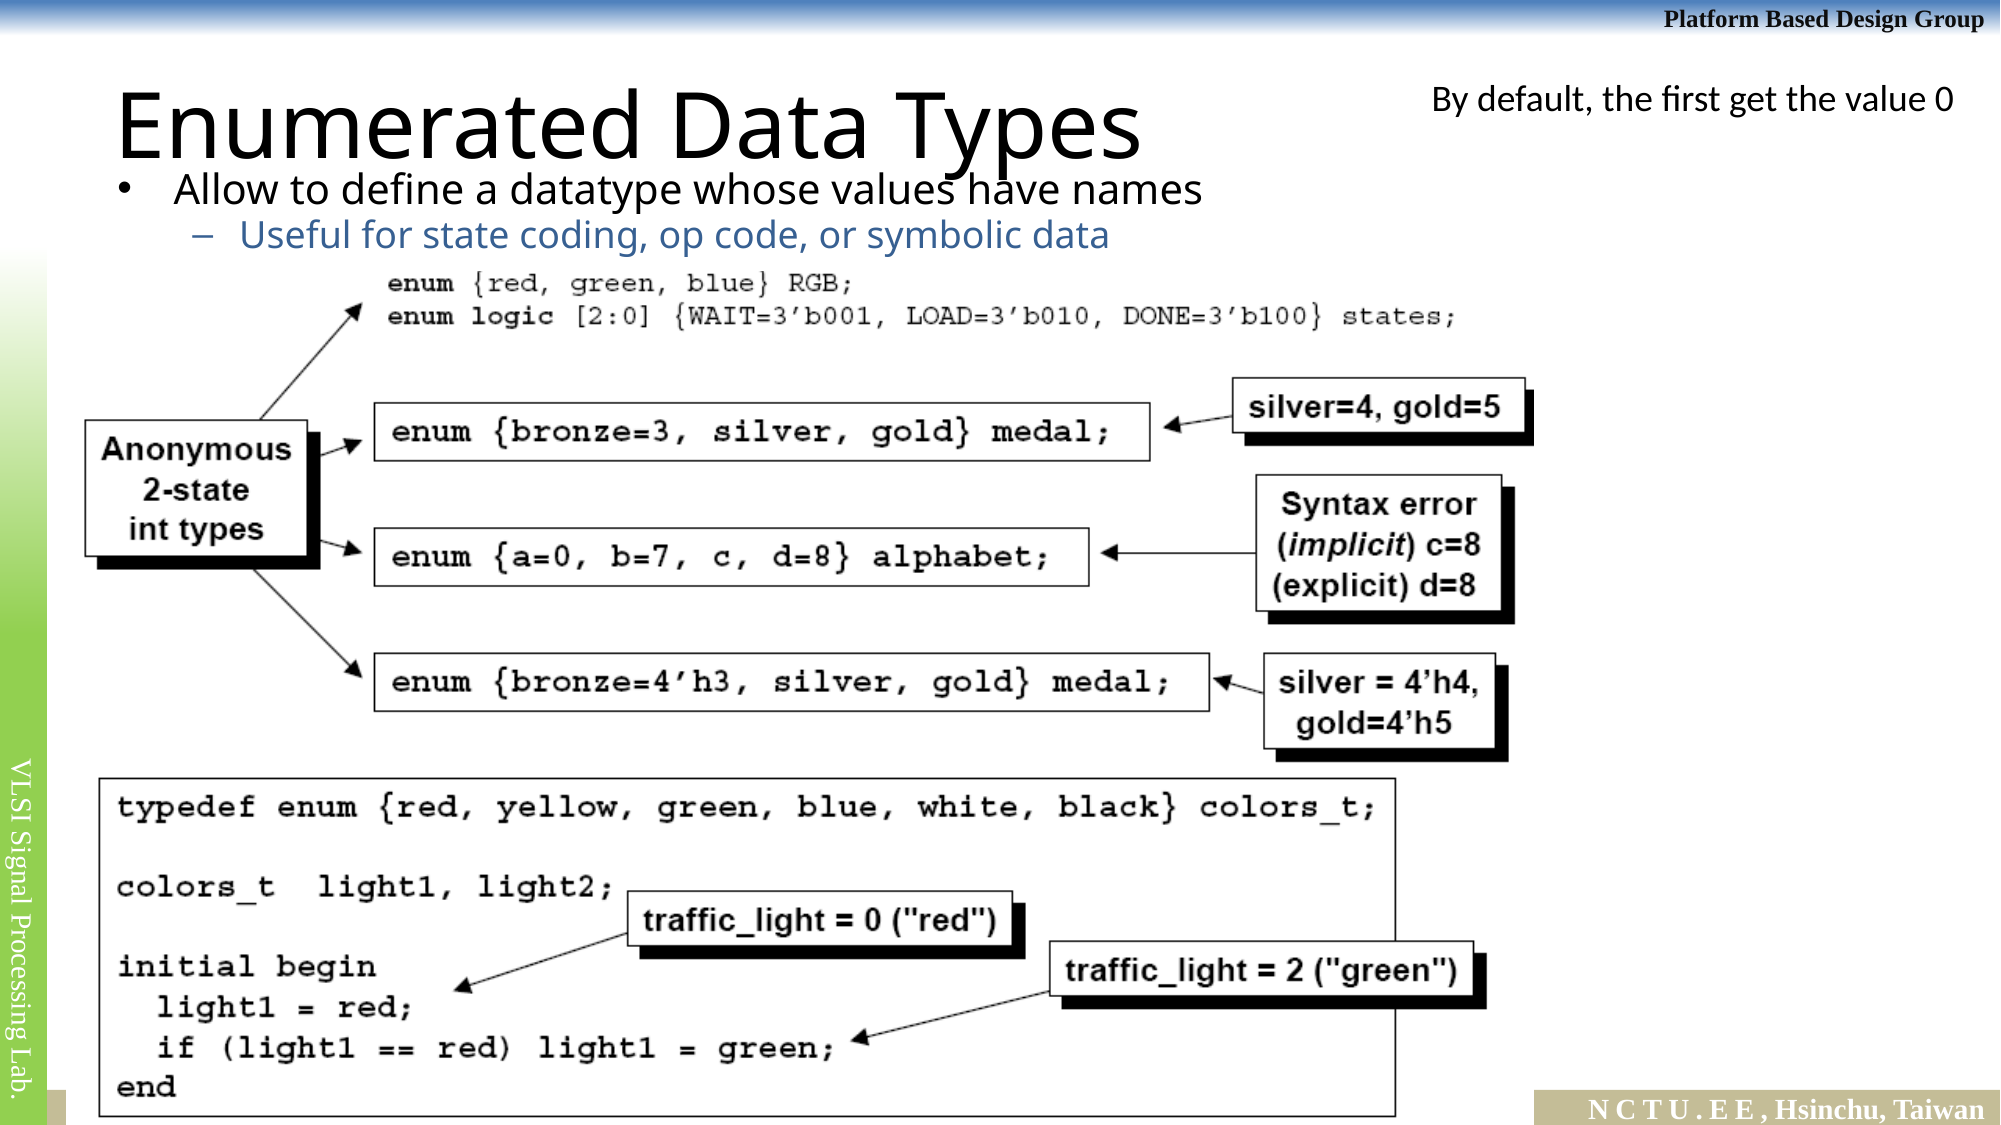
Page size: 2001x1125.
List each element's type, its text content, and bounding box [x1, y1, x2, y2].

list Allow to define a datatype whose values have names Useful for state coding, op code, or symbolic data [101, 164, 1490, 268]
slide_number copyright © 2004 [1539, 1046, 1664, 1107]
picture [66, 271, 1535, 1125]
text_box By default, the first get the value 0 [1416, 66, 1970, 127]
title Enumerated Data Types [99, 44, 1901, 200]
